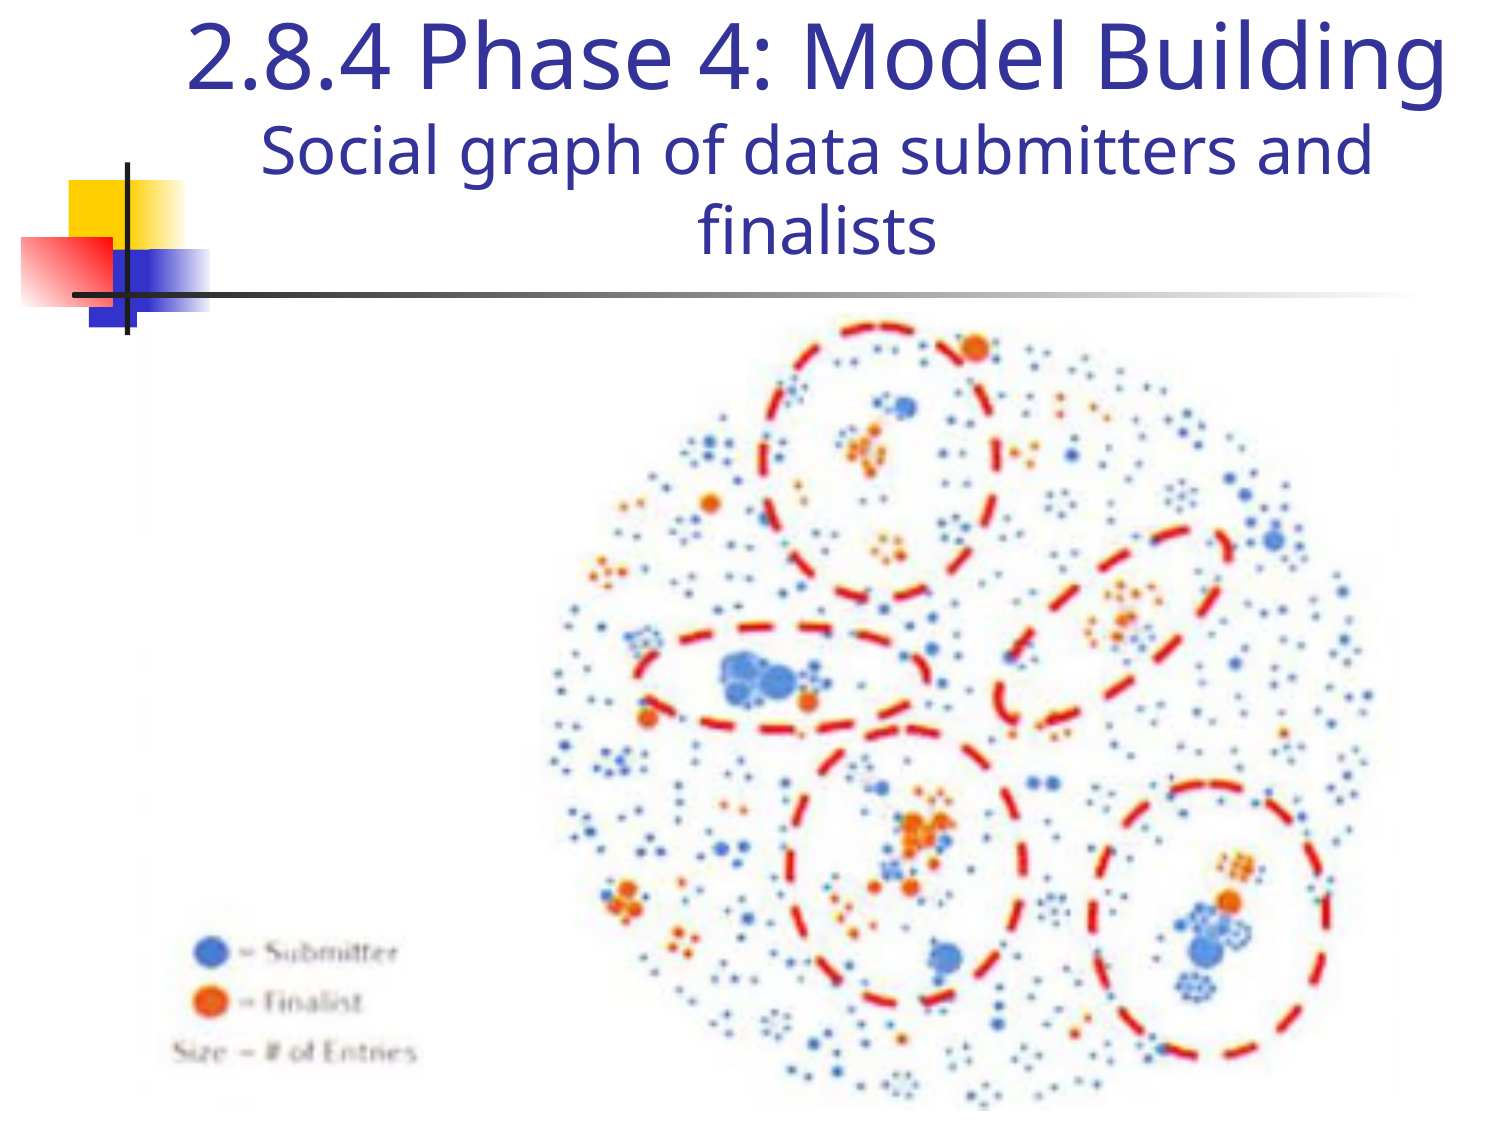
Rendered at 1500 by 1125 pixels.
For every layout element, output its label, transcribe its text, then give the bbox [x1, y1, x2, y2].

picture [137, 312, 1403, 1112]
title 2.8.4 Phase 4: Model Building Social graph of data submitters and finalists [137, 34, 1500, 276]
